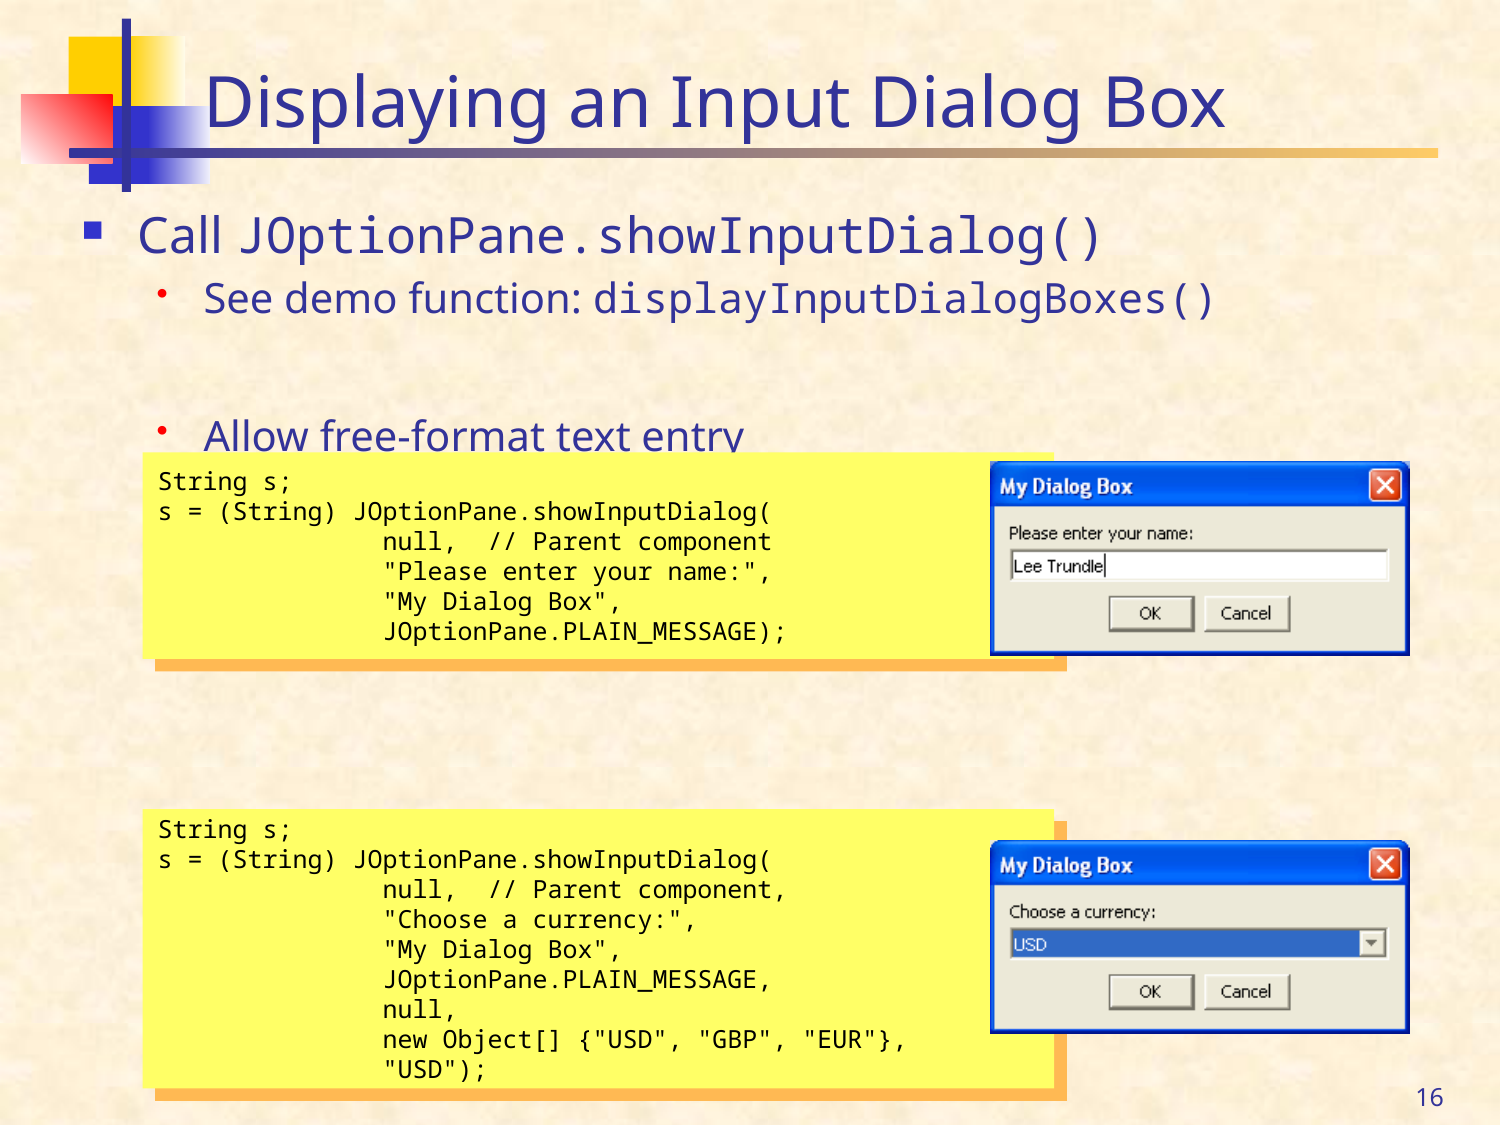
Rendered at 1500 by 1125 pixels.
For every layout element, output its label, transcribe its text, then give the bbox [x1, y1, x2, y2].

picture [0, 0, 1500, 1125]
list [990, 461, 1410, 656]
text_box String s; s = (String) JOptionPane.showInputDialog( null, // Parent component, "Choose a currency:", "My Dialog Box", JOptionPane.PLAIN_MESSAGE, null, new Object[] {"USD", "GBP", "EUR"}, "USD"); [142, 809, 1055, 1089]
text_box String s; s = (String) JOptionPane.showInputDialog( null, // Parent component "Please enter your name:", "My Dialog Box", JOptionPane.PLAIN_MESSAGE); [142, 452, 1055, 659]
list Call JOptionPane.showInputDialog() See demo function: displayInputDialogBoxes() Allow free-format text entry Choose from a finite list of allowable options [66, 196, 1459, 1006]
footer 16 [983, 1047, 1459, 1123]
title Displaying an Input Dialog Box [188, 35, 1468, 149]
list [990, 840, 1410, 1035]
